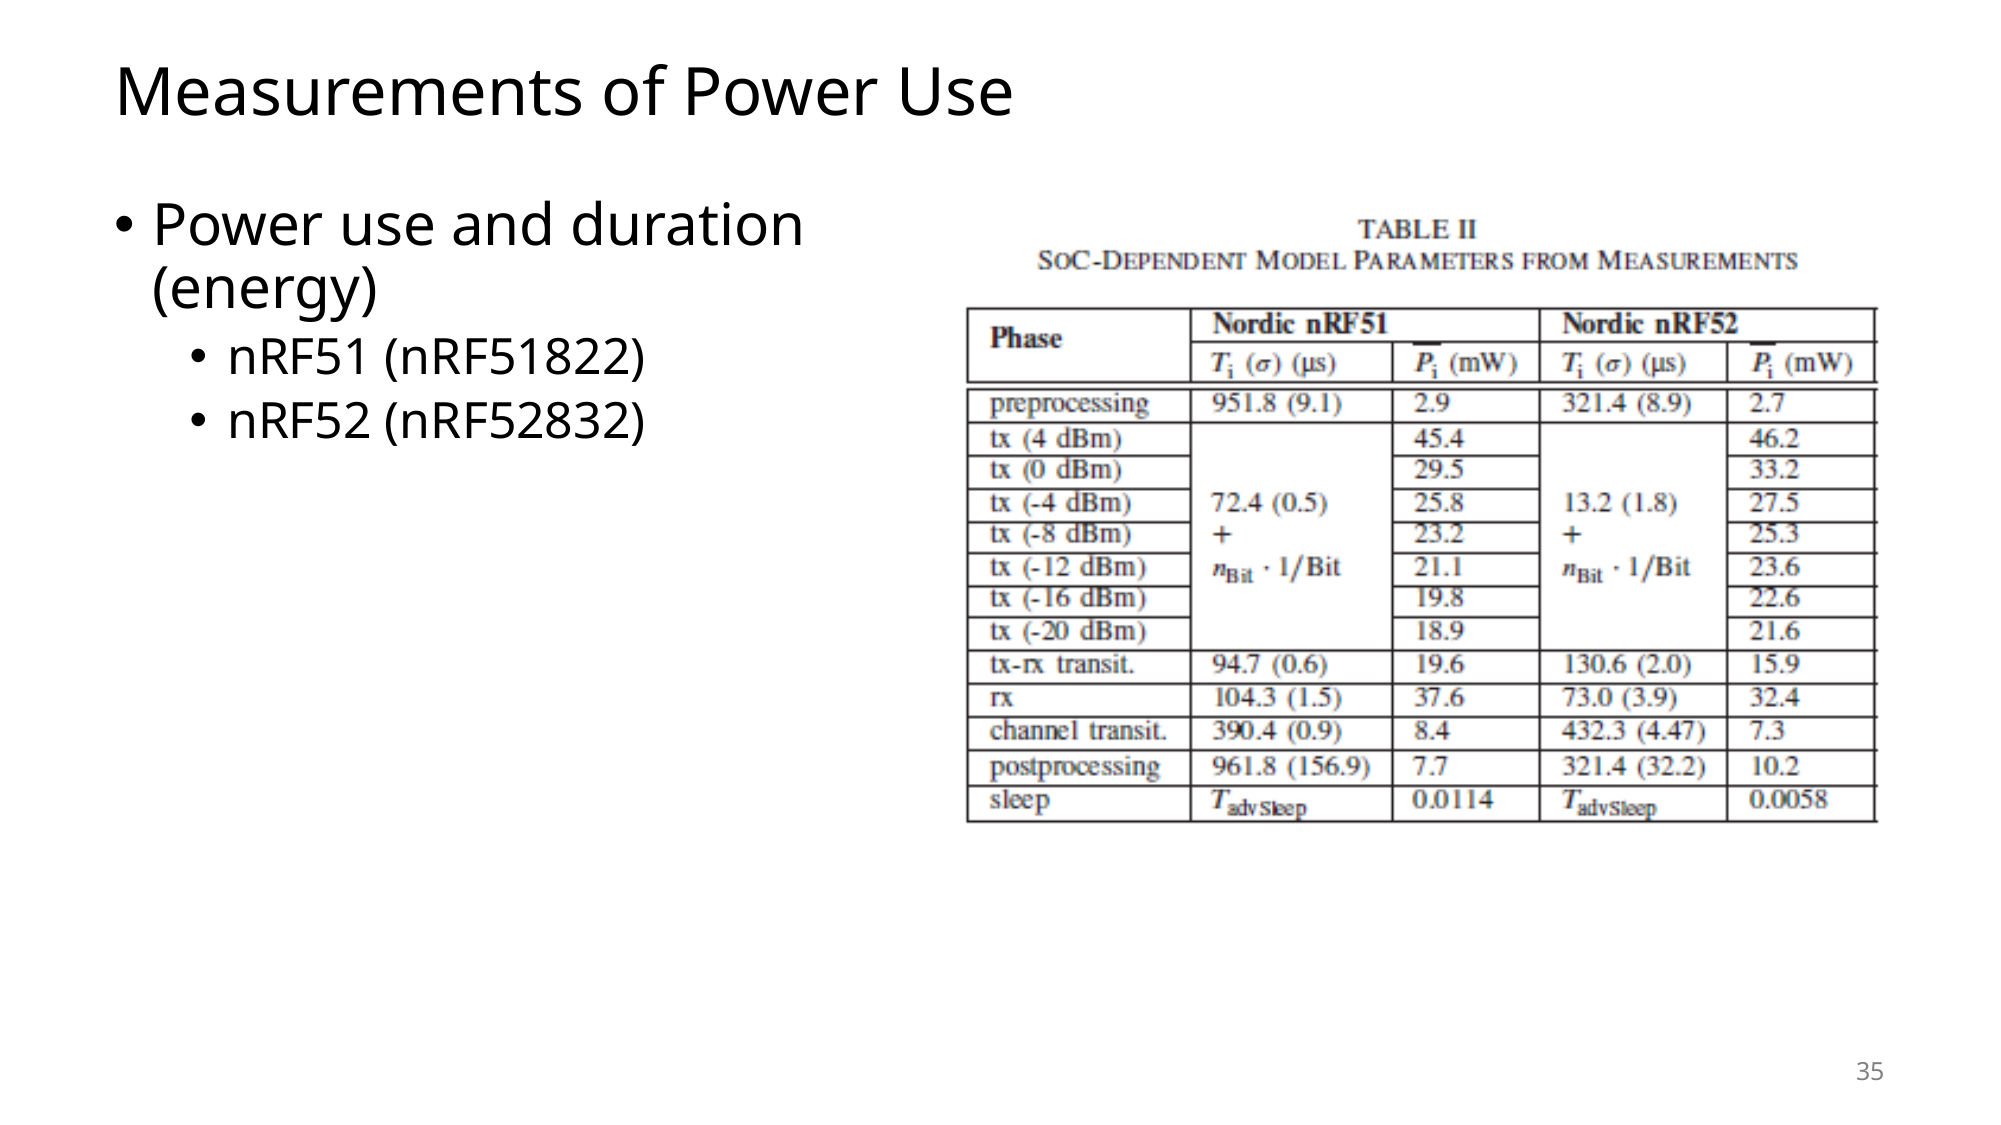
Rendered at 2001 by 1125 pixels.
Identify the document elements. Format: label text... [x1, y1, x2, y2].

title Measurements of Power Use [99, 37, 1900, 150]
picture [941, 187, 1900, 859]
slide_number 35 [1749, 1042, 1900, 1103]
list Power use and duration (energy) nRF51 (nRF51822) nRF52 (nRF52832) [99, 187, 904, 1013]
